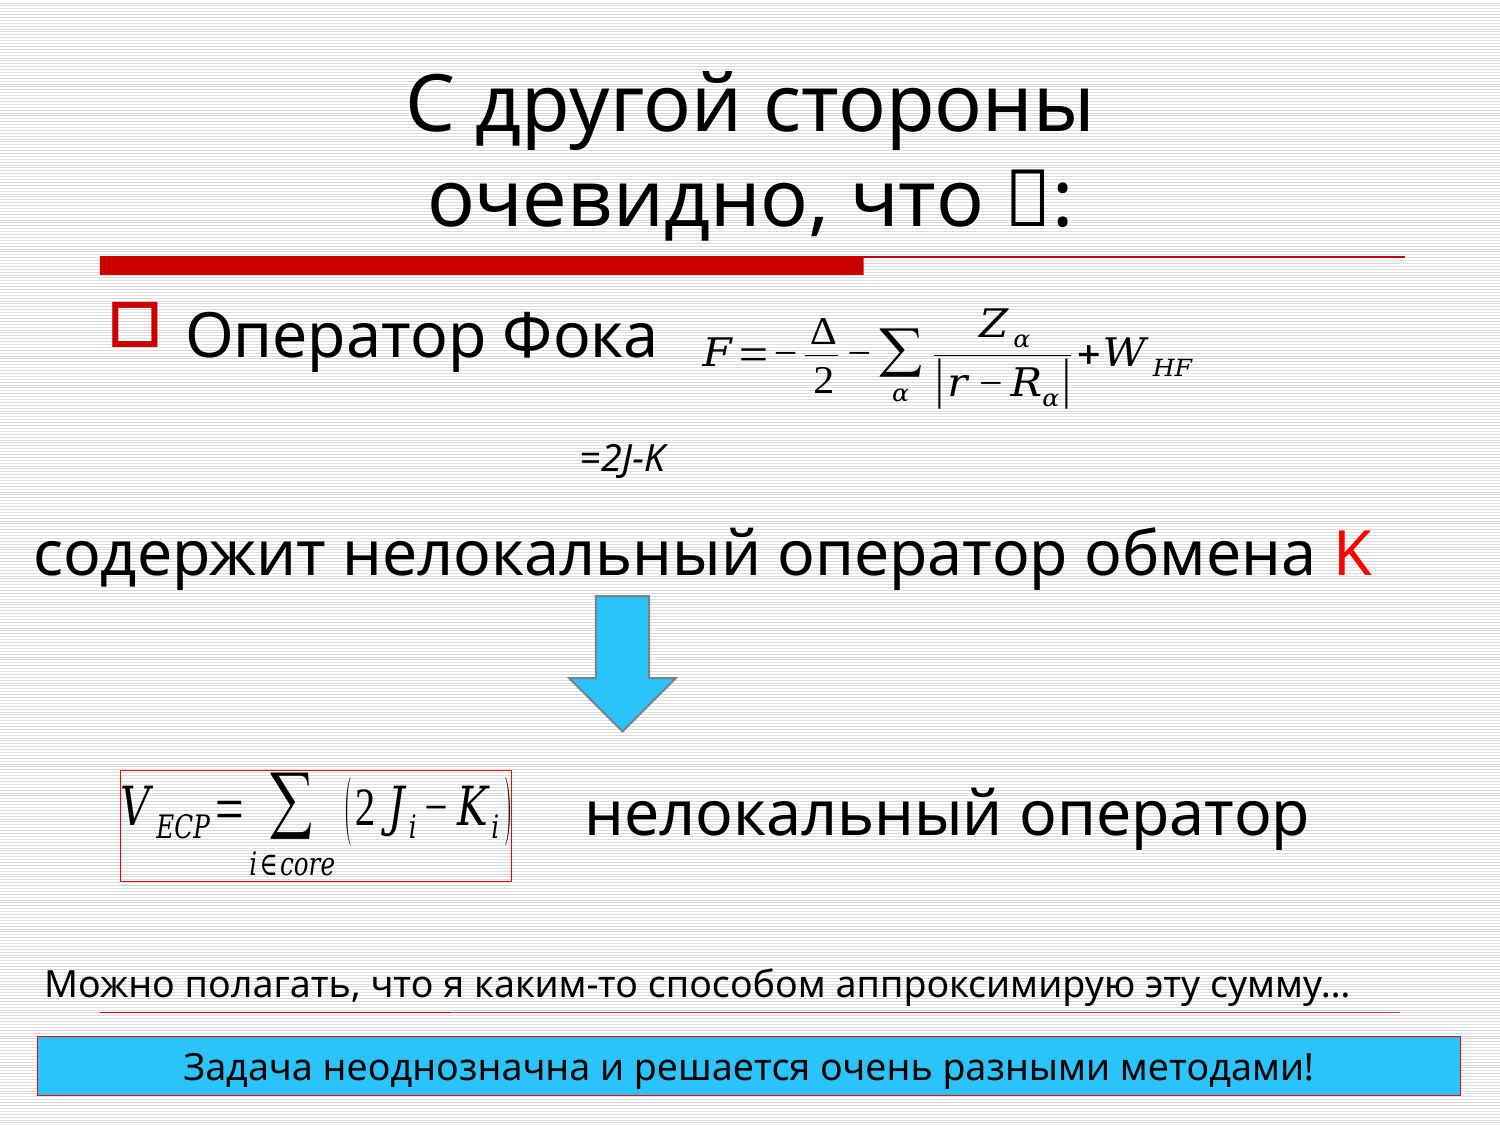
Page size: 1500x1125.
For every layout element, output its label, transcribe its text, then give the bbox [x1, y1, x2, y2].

list Оператор Фока [92, 287, 1406, 421]
text_box [566, 595, 679, 733]
title С другой стороны очевидно, что : [94, 50, 1407, 250]
text_box Можно полагать, что я каким-то способом аппроксимирую эту сумму… [29, 952, 1471, 1012]
text_box нелокальный оператор [569, 765, 1364, 899]
text_box Задача неоднозначна и решается очень разными методами! [37, 1036, 1461, 1096]
text_box cодержит нелокальный оператор обмена K [18, 505, 1483, 640]
